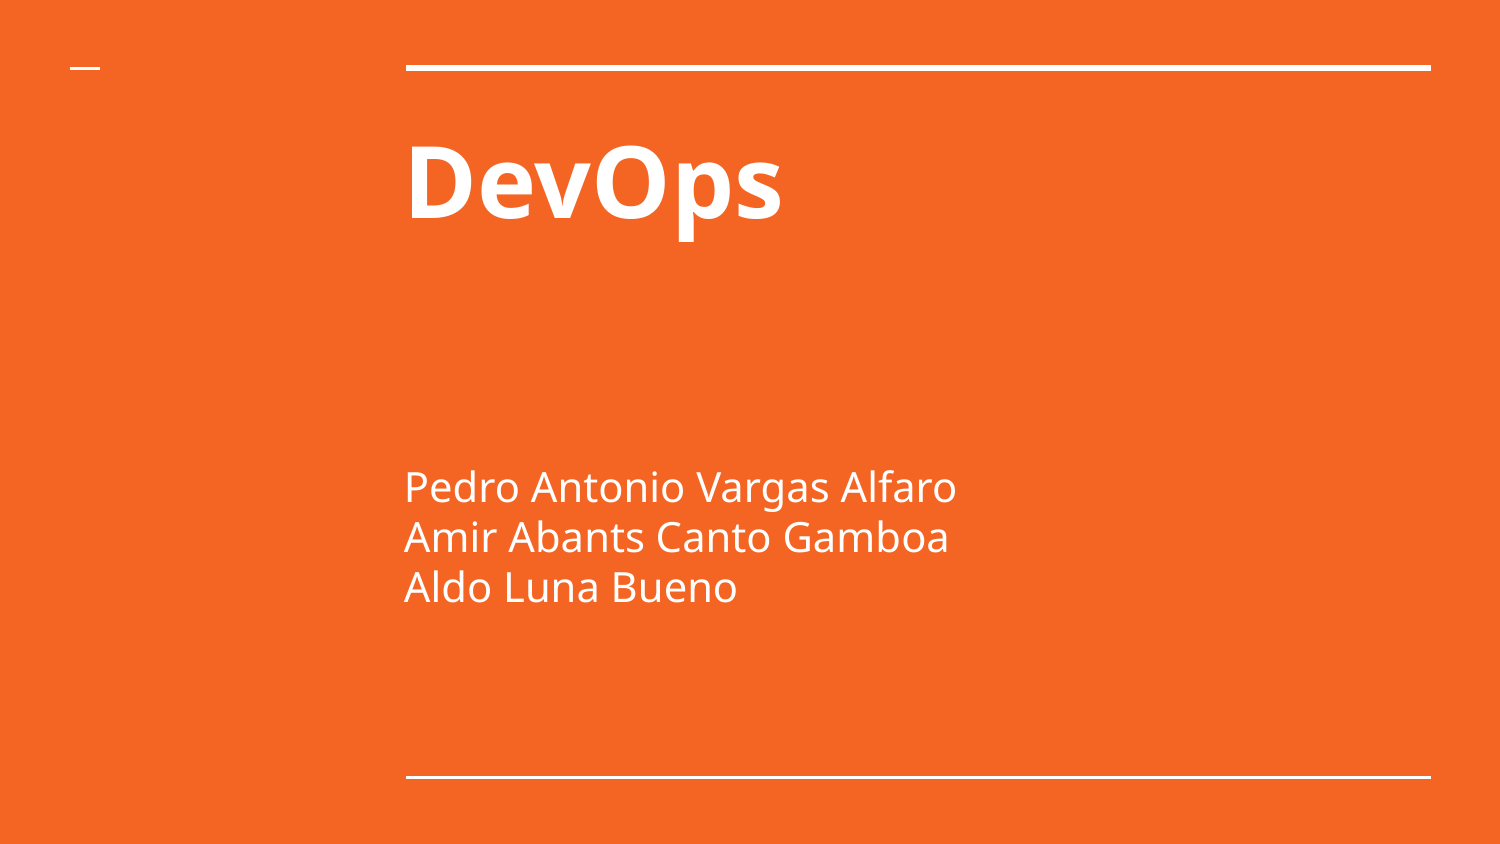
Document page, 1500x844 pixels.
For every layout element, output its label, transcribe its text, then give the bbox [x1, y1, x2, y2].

title DevOps [389, 103, 1428, 357]
subtitle Pedro Antonio Vargas Alfaro Amir Abants Canto Gamboa Aldo Luna Bueno [389, 421, 1428, 626]
